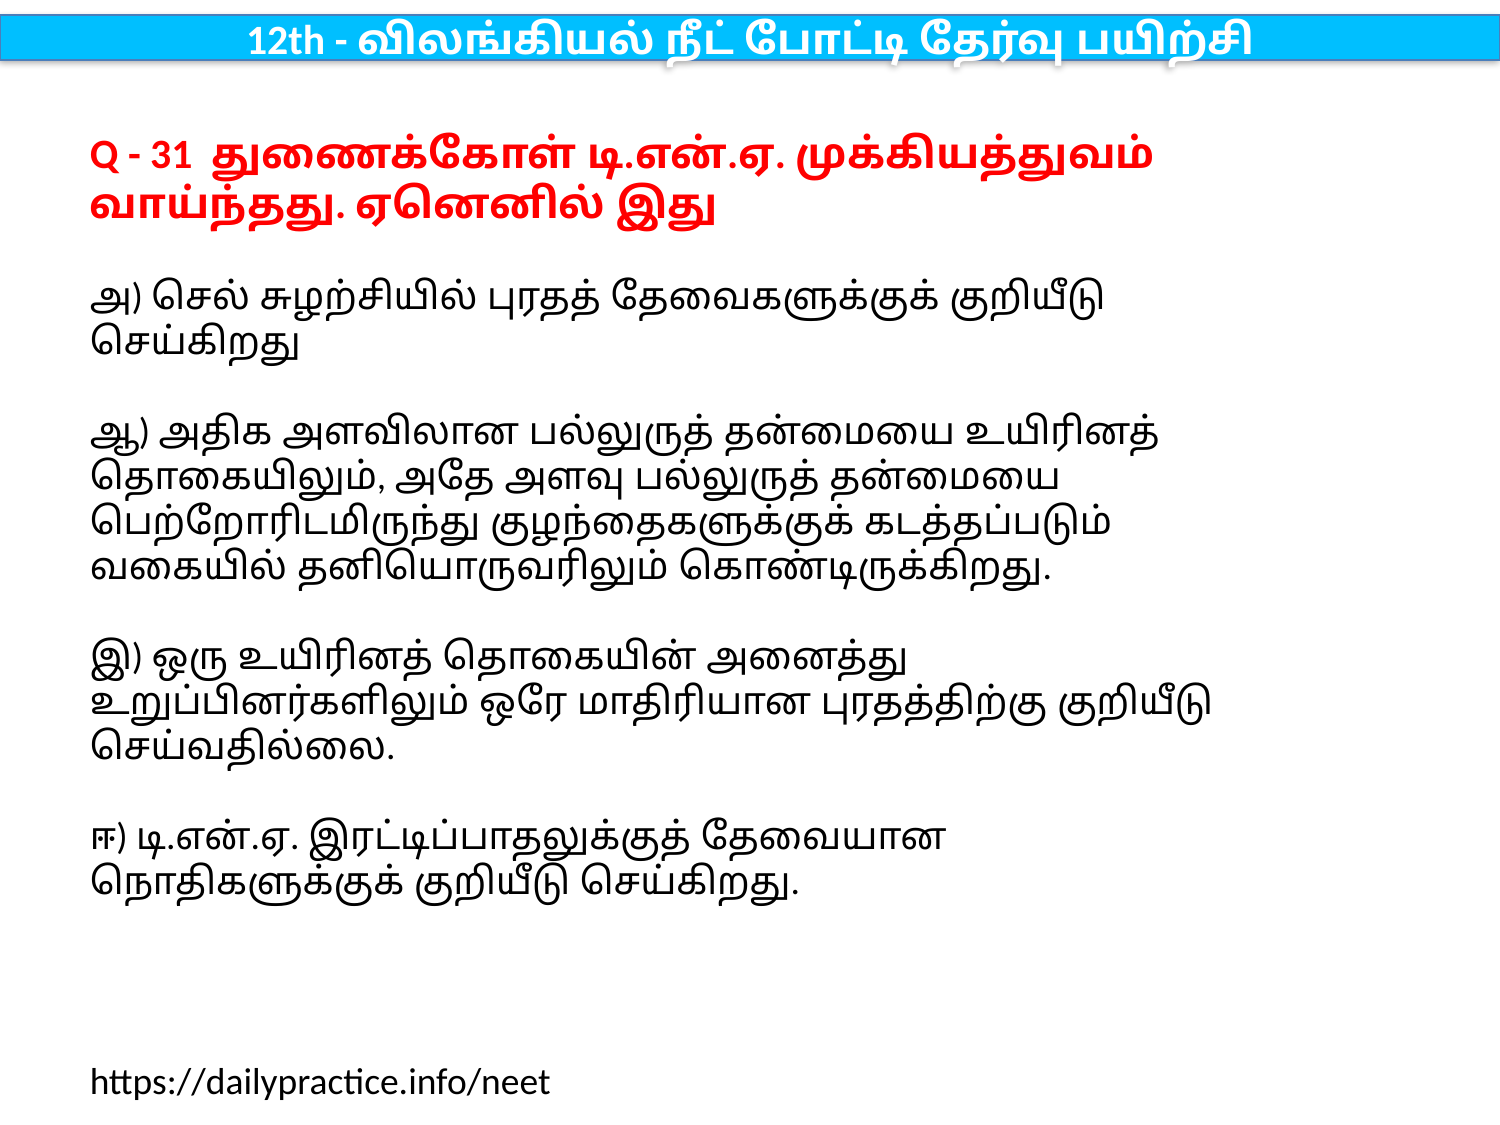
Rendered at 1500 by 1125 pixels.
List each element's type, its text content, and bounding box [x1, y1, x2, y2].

text_box Q - 31 துணைக்கோள் டி.என்.ஏ. முக்கியத்துவம் வாய்ந்தது. ஏனெனில் இது அ) செல் சுழற்சியில் புரதத் தேவைகளுக்குக் குறியீடு செய்கிறது ஆ) அதிக அளவிலான பல்லுருத் தன்மையை உயிரினத் தொகையிலும், அதே அளவு பல்லுருத் தன்மையை பெற்றோரிடமிருந்து குழந்தைகளுக்குக் கடத்தப்படும் வகையில் தனியொருவரிலும் கொண்டிருக்கிறது. இ) ஒரு உயிரினத் தொகையின் அனைத்து உறுப்பினர்களிலும் ஒரே மாதிரியான புரதத்திற்கு குறியீடு செய்வதில்லை. ஈ) டி.என்.ஏ. இரட்டிப்பாதலுக்குத் தேவையான நொதிகளுக்குக் குறியீடு செய்கிறது. [74, 74, 1275, 910]
text_box https://dailypractice.info/neet [74, 1049, 675, 1110]
text_box 12th - விலங்கியல் நீட் போட்டி தேர்வு பயிற்சி [0, 14, 1500, 61]
